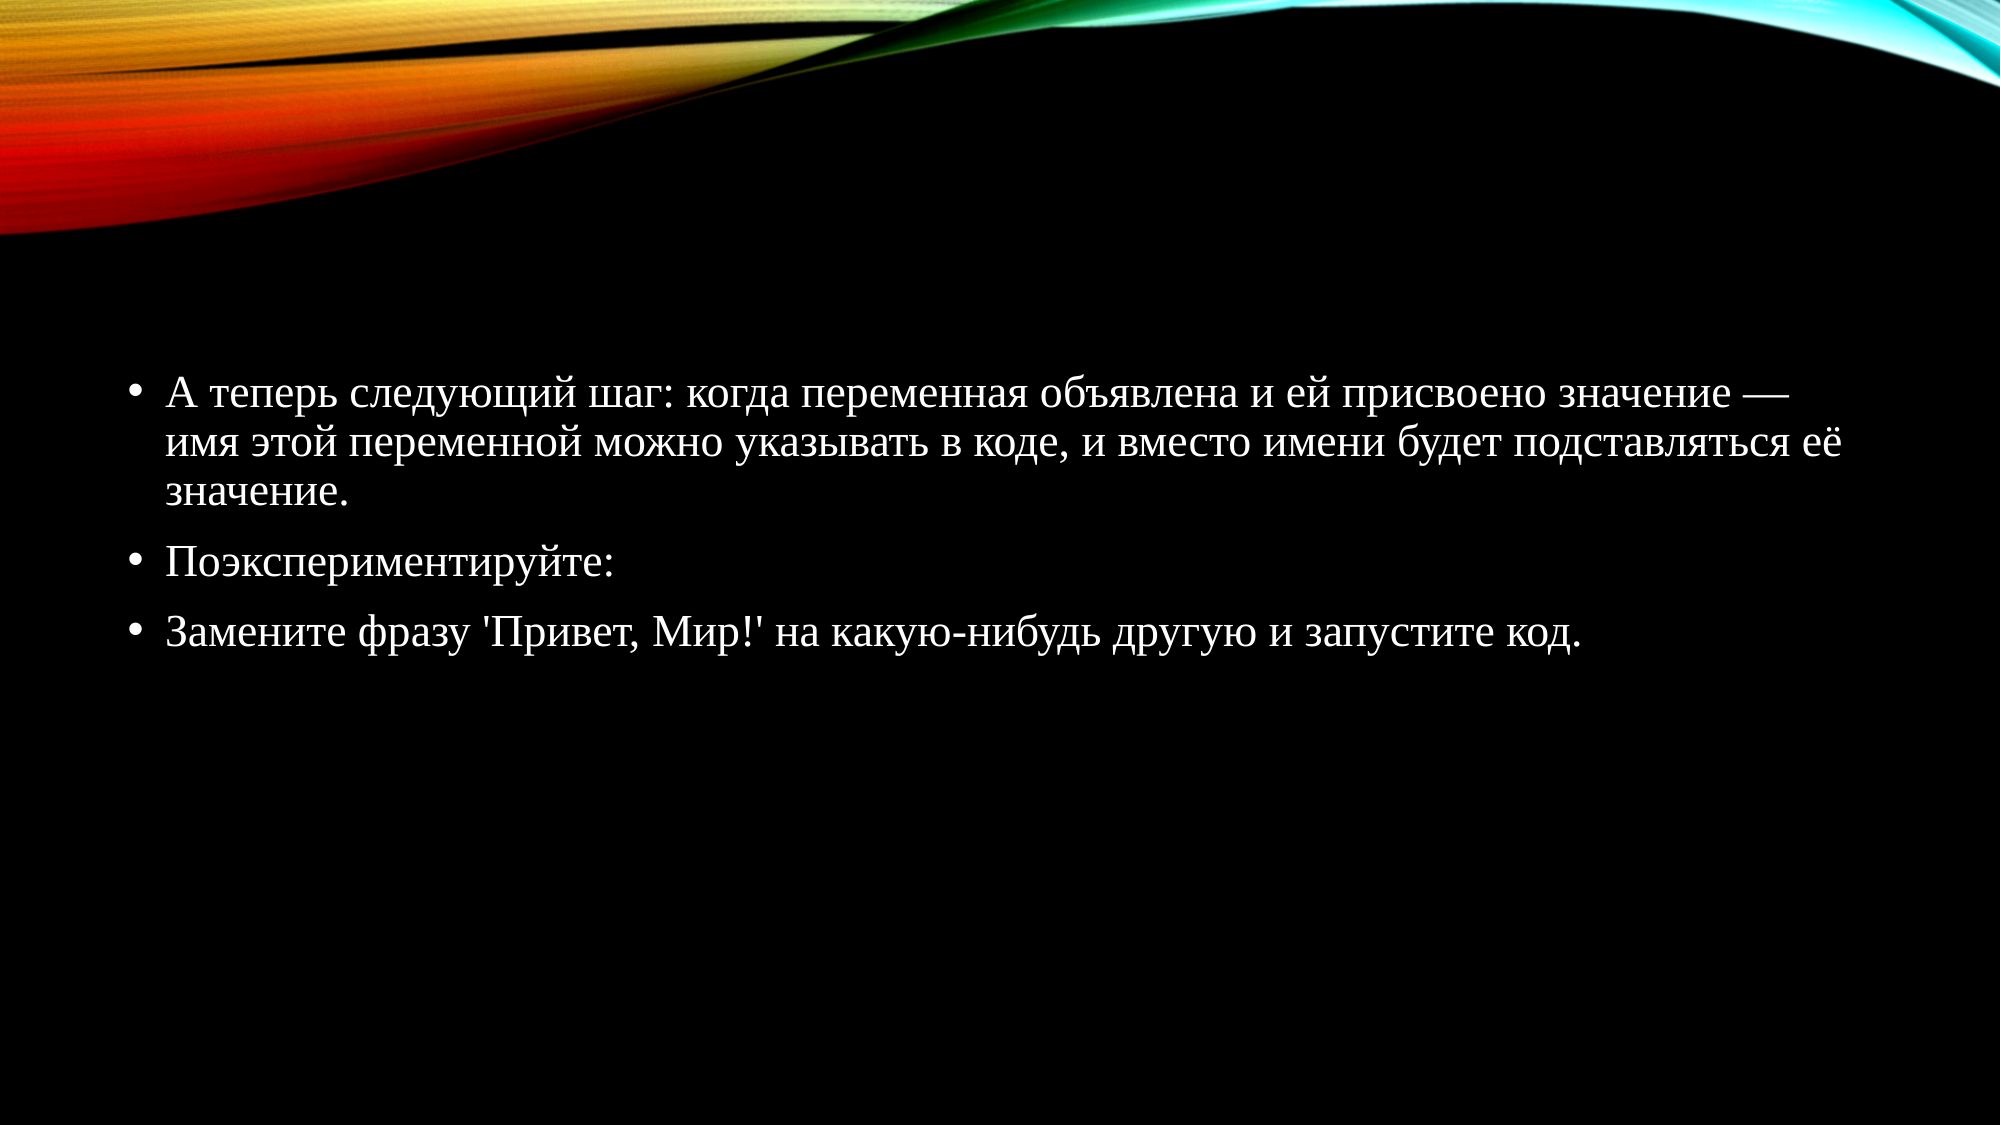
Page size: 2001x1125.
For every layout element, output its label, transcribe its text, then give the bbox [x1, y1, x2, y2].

picture [0, 0, 2000, 237]
list А теперь следующий шаг: когда переменная объявлена и ей присвоено значение — имя этой переменной можно указывать в коде, и вместо имени будет подставляться её значение. Поэкспериментируйте: Замените фразу 'Привет, Мир!' на какую-нибудь другую и запустите код. [112, 360, 1888, 1021]
